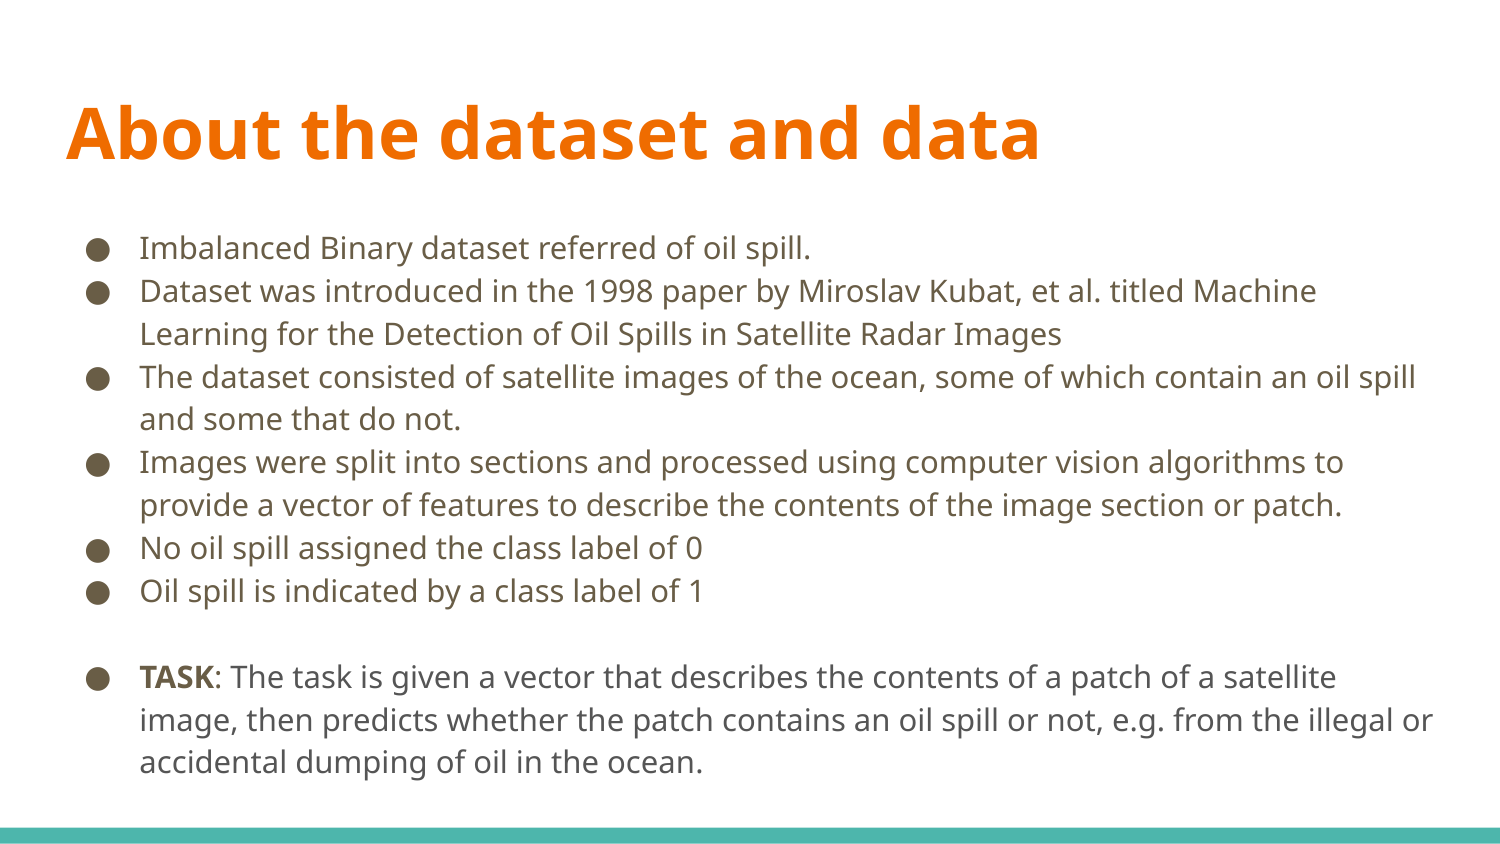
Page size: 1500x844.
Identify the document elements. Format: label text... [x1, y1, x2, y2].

title About the dataset and data [51, 72, 1449, 189]
list Imbalanced Binary dataset referred of oil spill. Dataset was introduced in the 1998 paper by Miroslav Kubat, et al. titled Machine Learning for the Detection of Oil Spills in Satellite Radar Images The dataset consisted of satellite images of the ocean, some of which contain an oil spill and some that do not. Images were split into sections and processed using computer vision algorithms to provide a vector of features to describe the contents of the image section or patch. No oil spill assigned the class label of 0 Oil spill is indicated by a class label of 1 TASK: The task is given a vector that describes the contents of a patch of a satellite image, then predicts whether the patch contains an oil spill or not, e.g. from the illegal or accidental dumping of oil in the ocean. [51, 207, 1449, 797]
